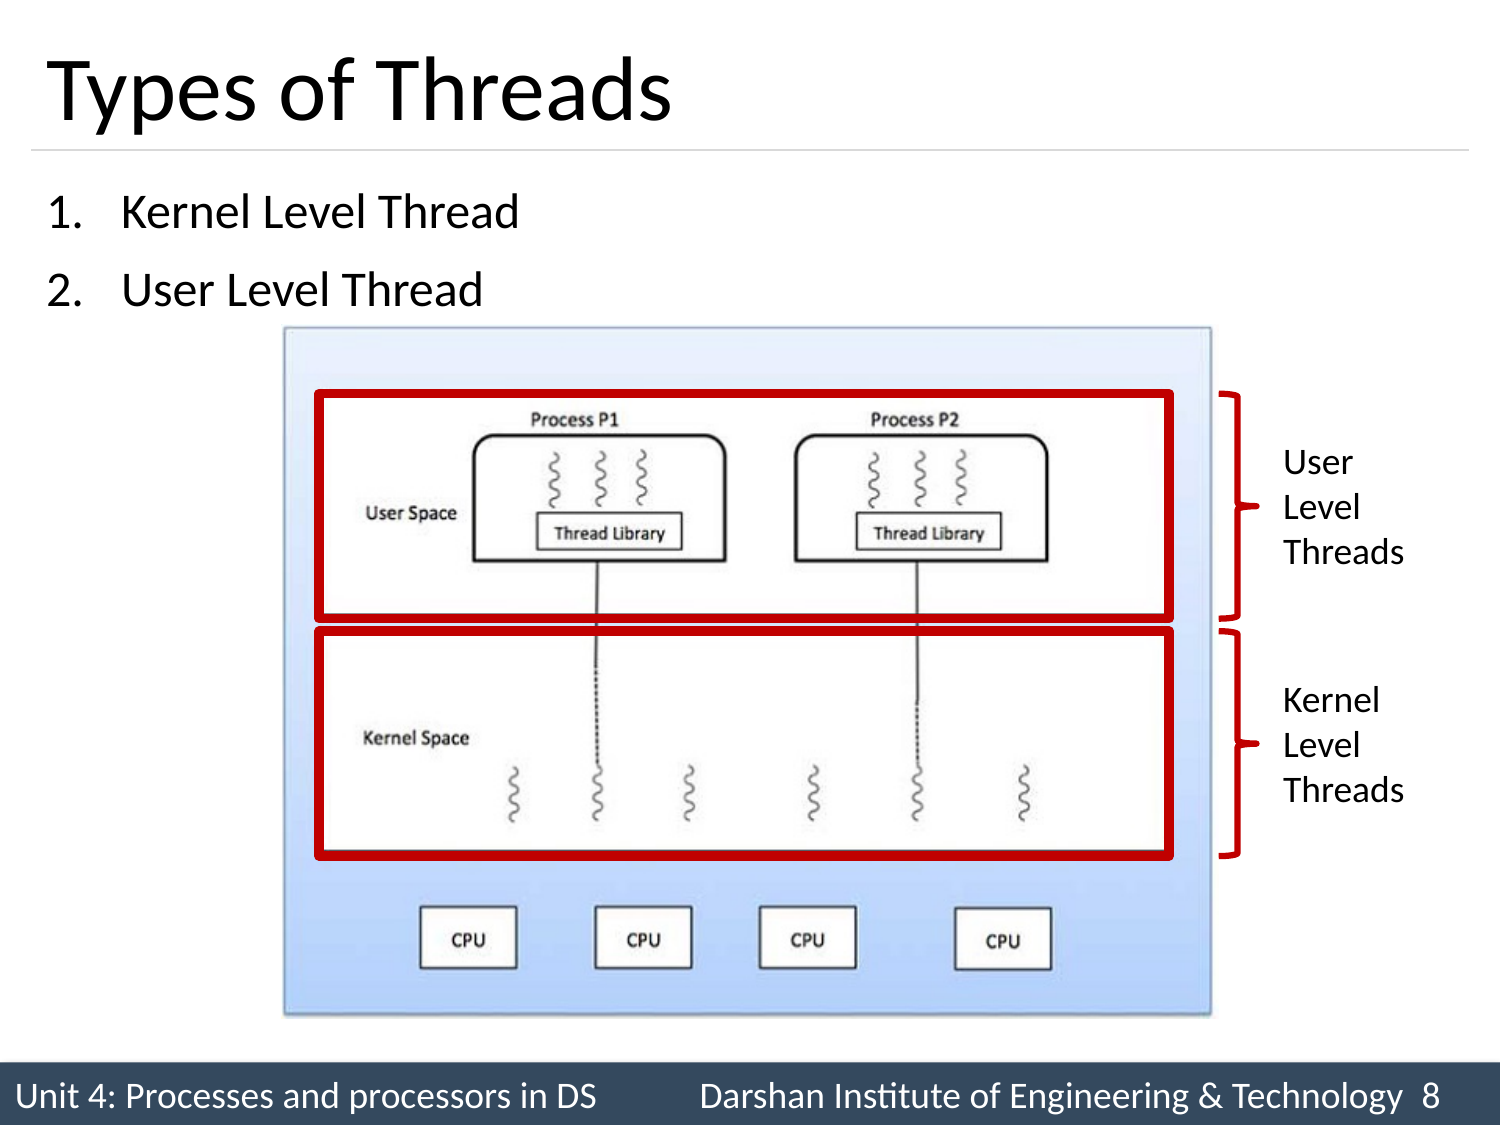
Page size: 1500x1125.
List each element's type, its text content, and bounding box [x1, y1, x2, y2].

picture [280, 324, 1219, 1019]
text_box User Level Threads [1268, 429, 1450, 580]
text_box Kernel Level Threads [1268, 667, 1450, 817]
text_box Types of Threads [31, 17, 1469, 150]
text_box [1223, 393, 1258, 620]
text_box [1223, 630, 1258, 857]
list Kernel Level Thread User Level Thread [31, 162, 1469, 1038]
